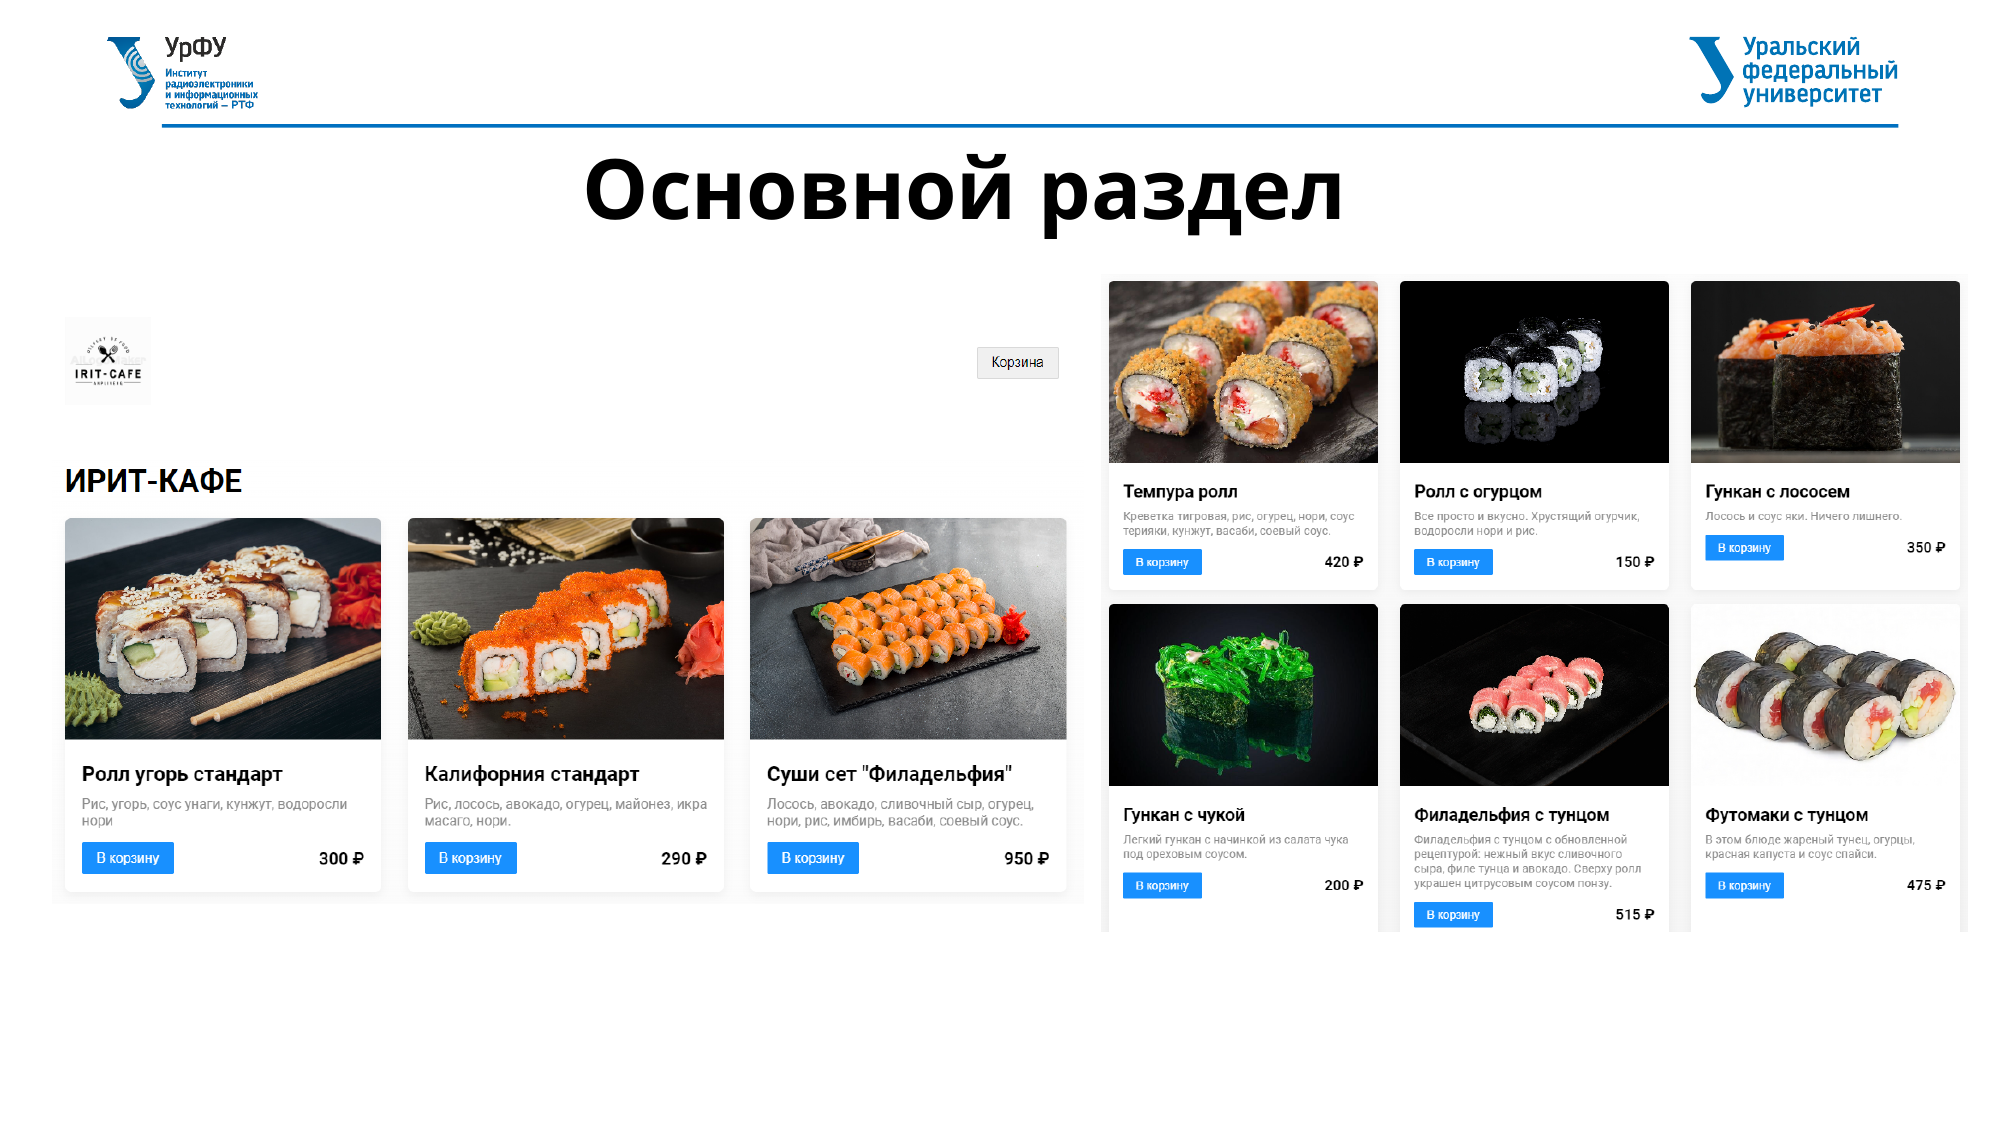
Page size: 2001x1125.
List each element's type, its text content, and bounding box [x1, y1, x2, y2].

text_box [161, 123, 1899, 129]
title Основной раздел [567, 134, 1794, 252]
picture [107, 37, 258, 109]
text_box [1687, 35, 1899, 109]
picture [1101, 274, 1968, 932]
picture [52, 302, 1084, 904]
